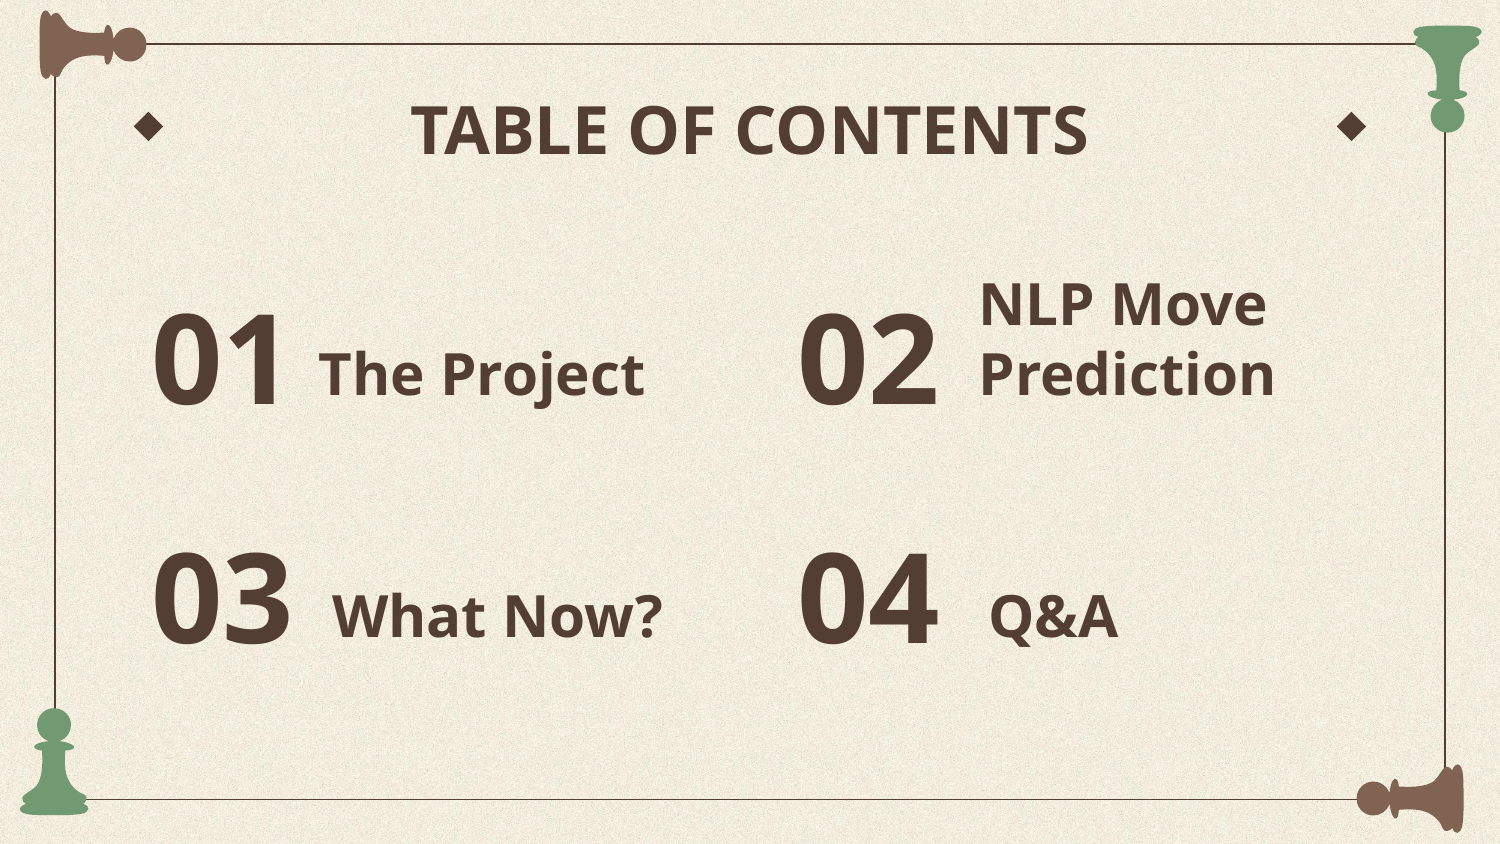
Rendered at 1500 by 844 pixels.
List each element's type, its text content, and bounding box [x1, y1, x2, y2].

title 03 [127, 507, 318, 684]
text_box [1336, 111, 1367, 142]
title 01 [127, 268, 318, 445]
title 04 [774, 507, 964, 684]
picture [0, 0, 1500, 844]
subtitle NLP Move Prediction [963, 334, 1372, 422]
subtitle The Project [303, 334, 713, 422]
subtitle What Now? [317, 576, 726, 664]
title 02 [774, 268, 964, 445]
text_box [133, 111, 164, 142]
title TABLE OF CONTENTS [118, 72, 1382, 167]
subtitle Q&A [973, 576, 1382, 664]
